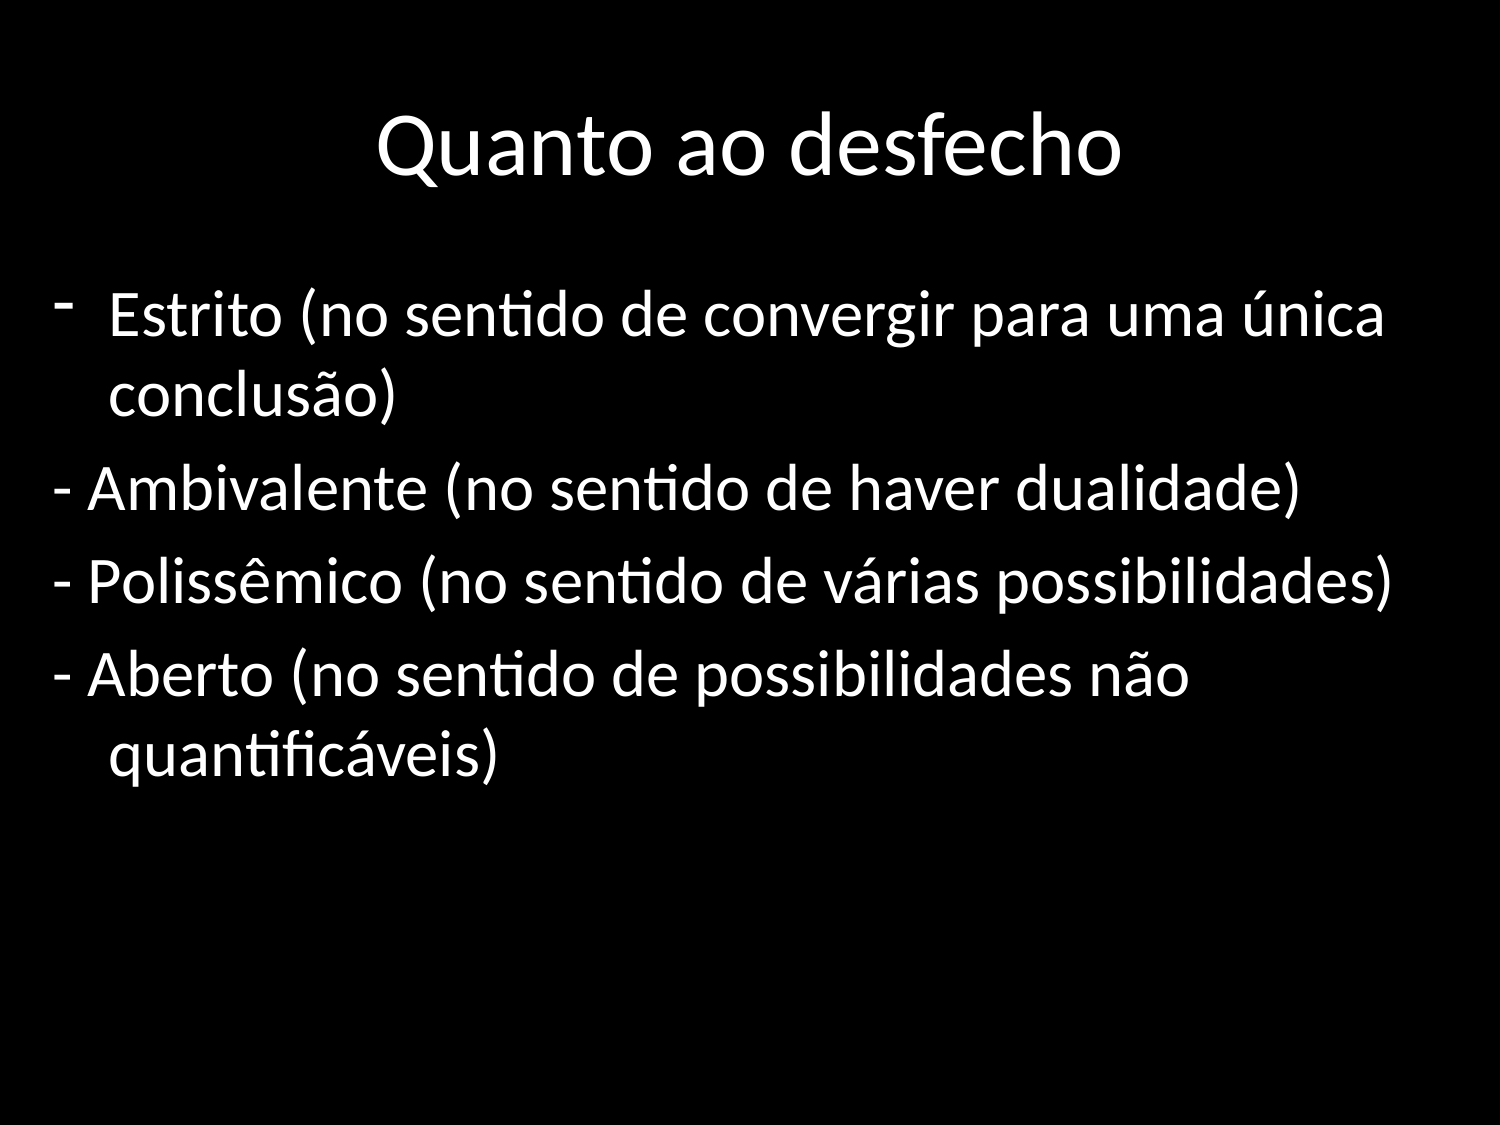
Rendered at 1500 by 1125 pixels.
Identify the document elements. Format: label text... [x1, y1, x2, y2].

list Estrito (no sentido de convergir para uma única conclusão) - Ambivalente (no sentido de haver dualidade) - Polissêmico (no sentido de várias possibilidades) - Aberto (no sentido de possibilidades não quantificáveis) [37, 262, 1500, 1005]
title Quanto ao desfecho [75, 45, 1425, 233]
